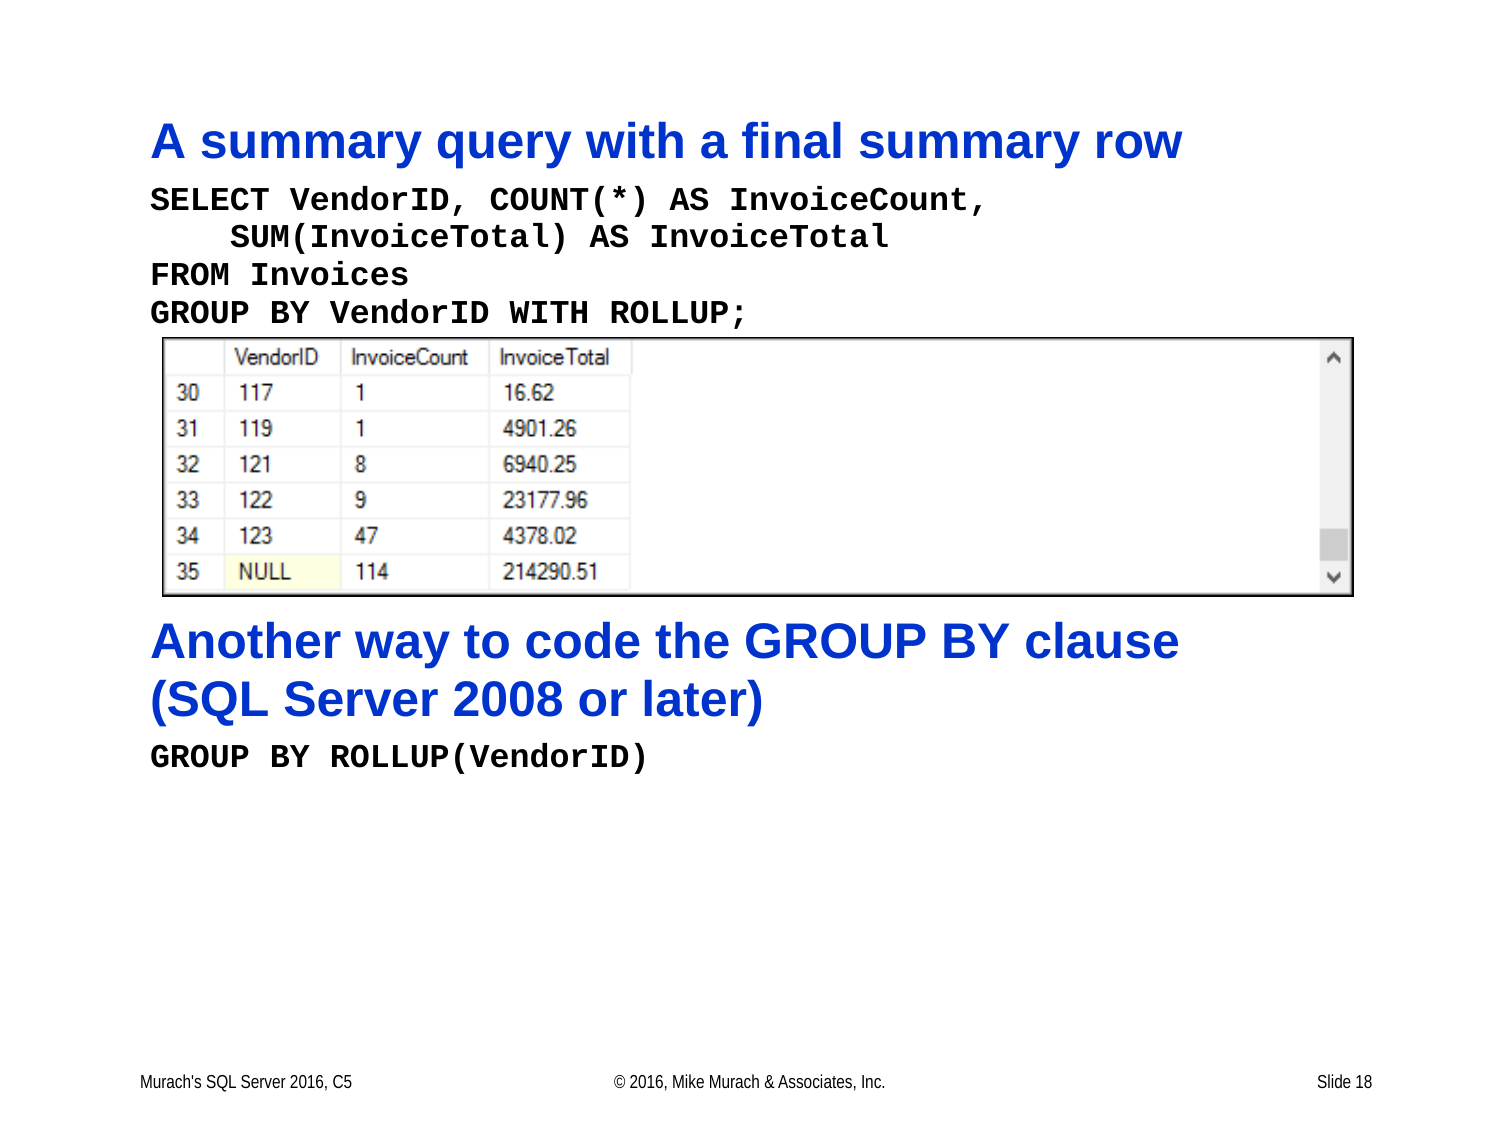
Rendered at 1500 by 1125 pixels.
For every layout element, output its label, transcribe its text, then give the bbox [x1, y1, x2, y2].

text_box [149, 112, 1361, 410]
picture [162, 337, 1354, 587]
footer © 2016, Mike Murach & Associates, Inc. [474, 1024, 1026, 1101]
slide_number Murach's SQL Server 2016, C5 [124, 1024, 451, 1101]
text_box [149, 587, 1361, 854]
slide_number Slide 18 [1074, 1024, 1388, 1101]
